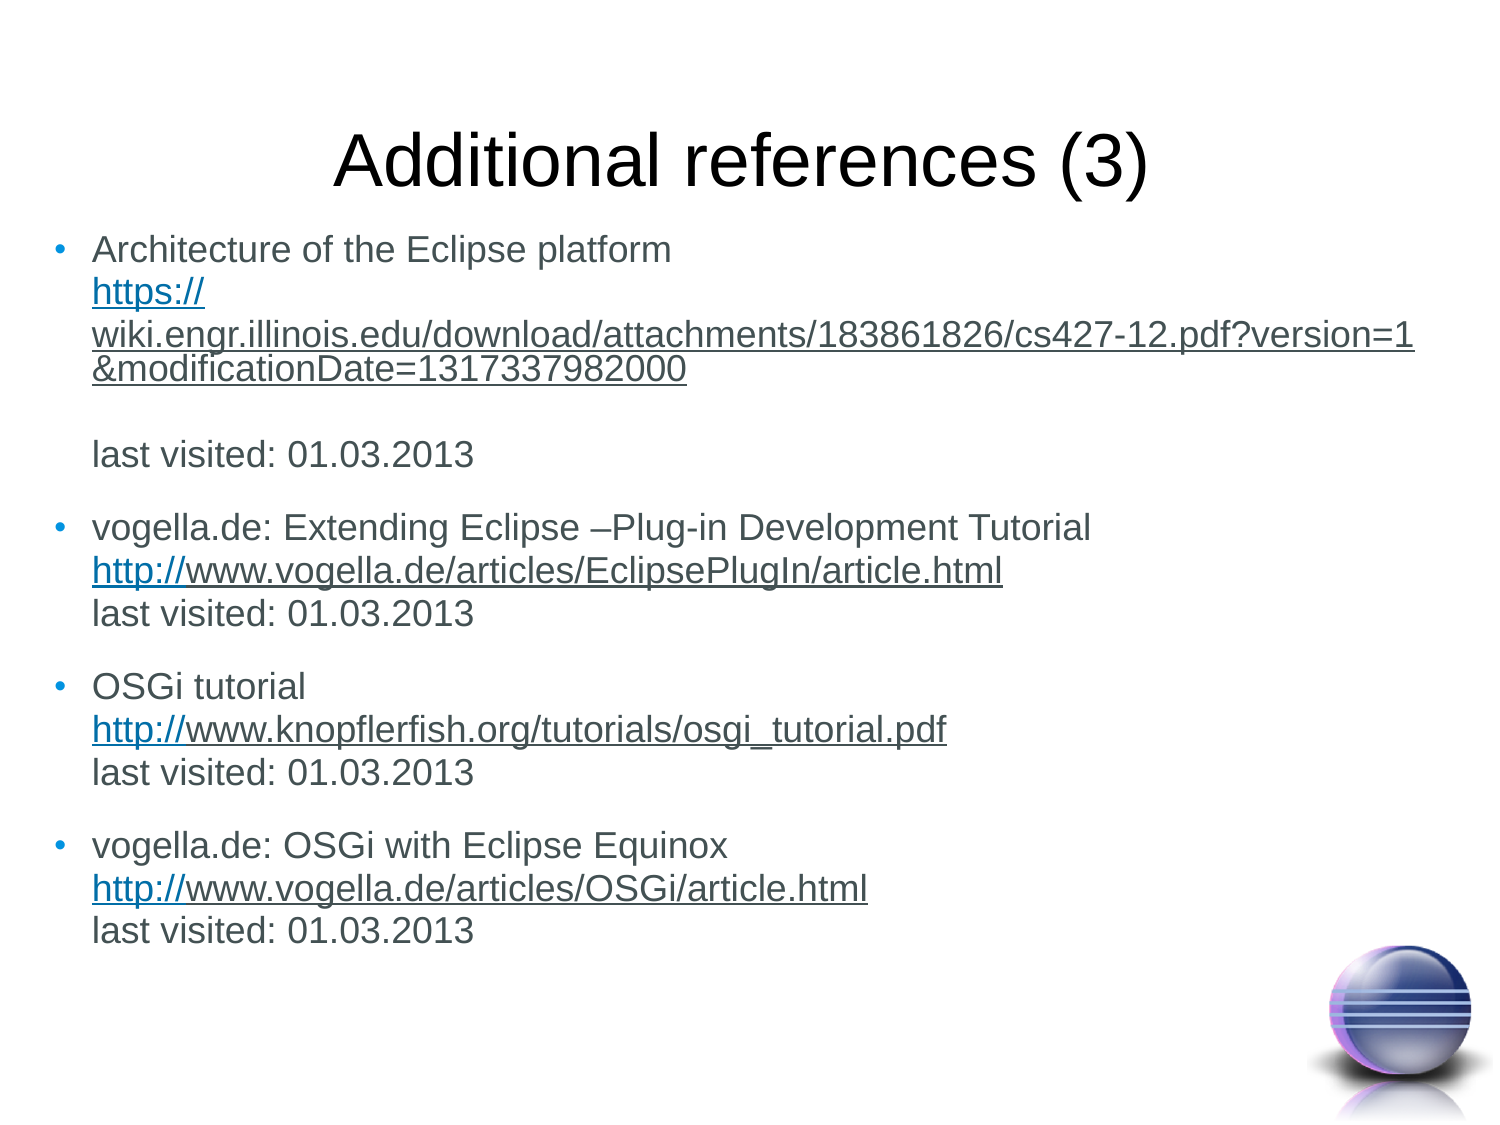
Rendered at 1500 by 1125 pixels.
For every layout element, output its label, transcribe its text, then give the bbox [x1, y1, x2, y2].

title Additional references (3) [37, 70, 1447, 209]
picture [1307, 935, 1493, 1121]
list Architecture of the Eclipse platform https://wiki.engr.illinois.edu/download/attachments/183861826/cs427-12.pdf?version=1&modificationDate=1317337982000 last visited: 01.03.2013 vogella.de: Extending Eclipse –Plug-in Development Tutorial http://www.vogella.de/articles/EclipsePlugIn/article.html last visited: 01.03.2013 OSGi tutorial http://www.knopflerfish.org/tutorials/osgi_tutorial.pdf last visited: 01.03.2013 vogella.de: OSGi with Eclipse Equinox http://www.vogella.de/articles/OSGi/article.html last visited: 01.03.2013 [39, 220, 1447, 1035]
